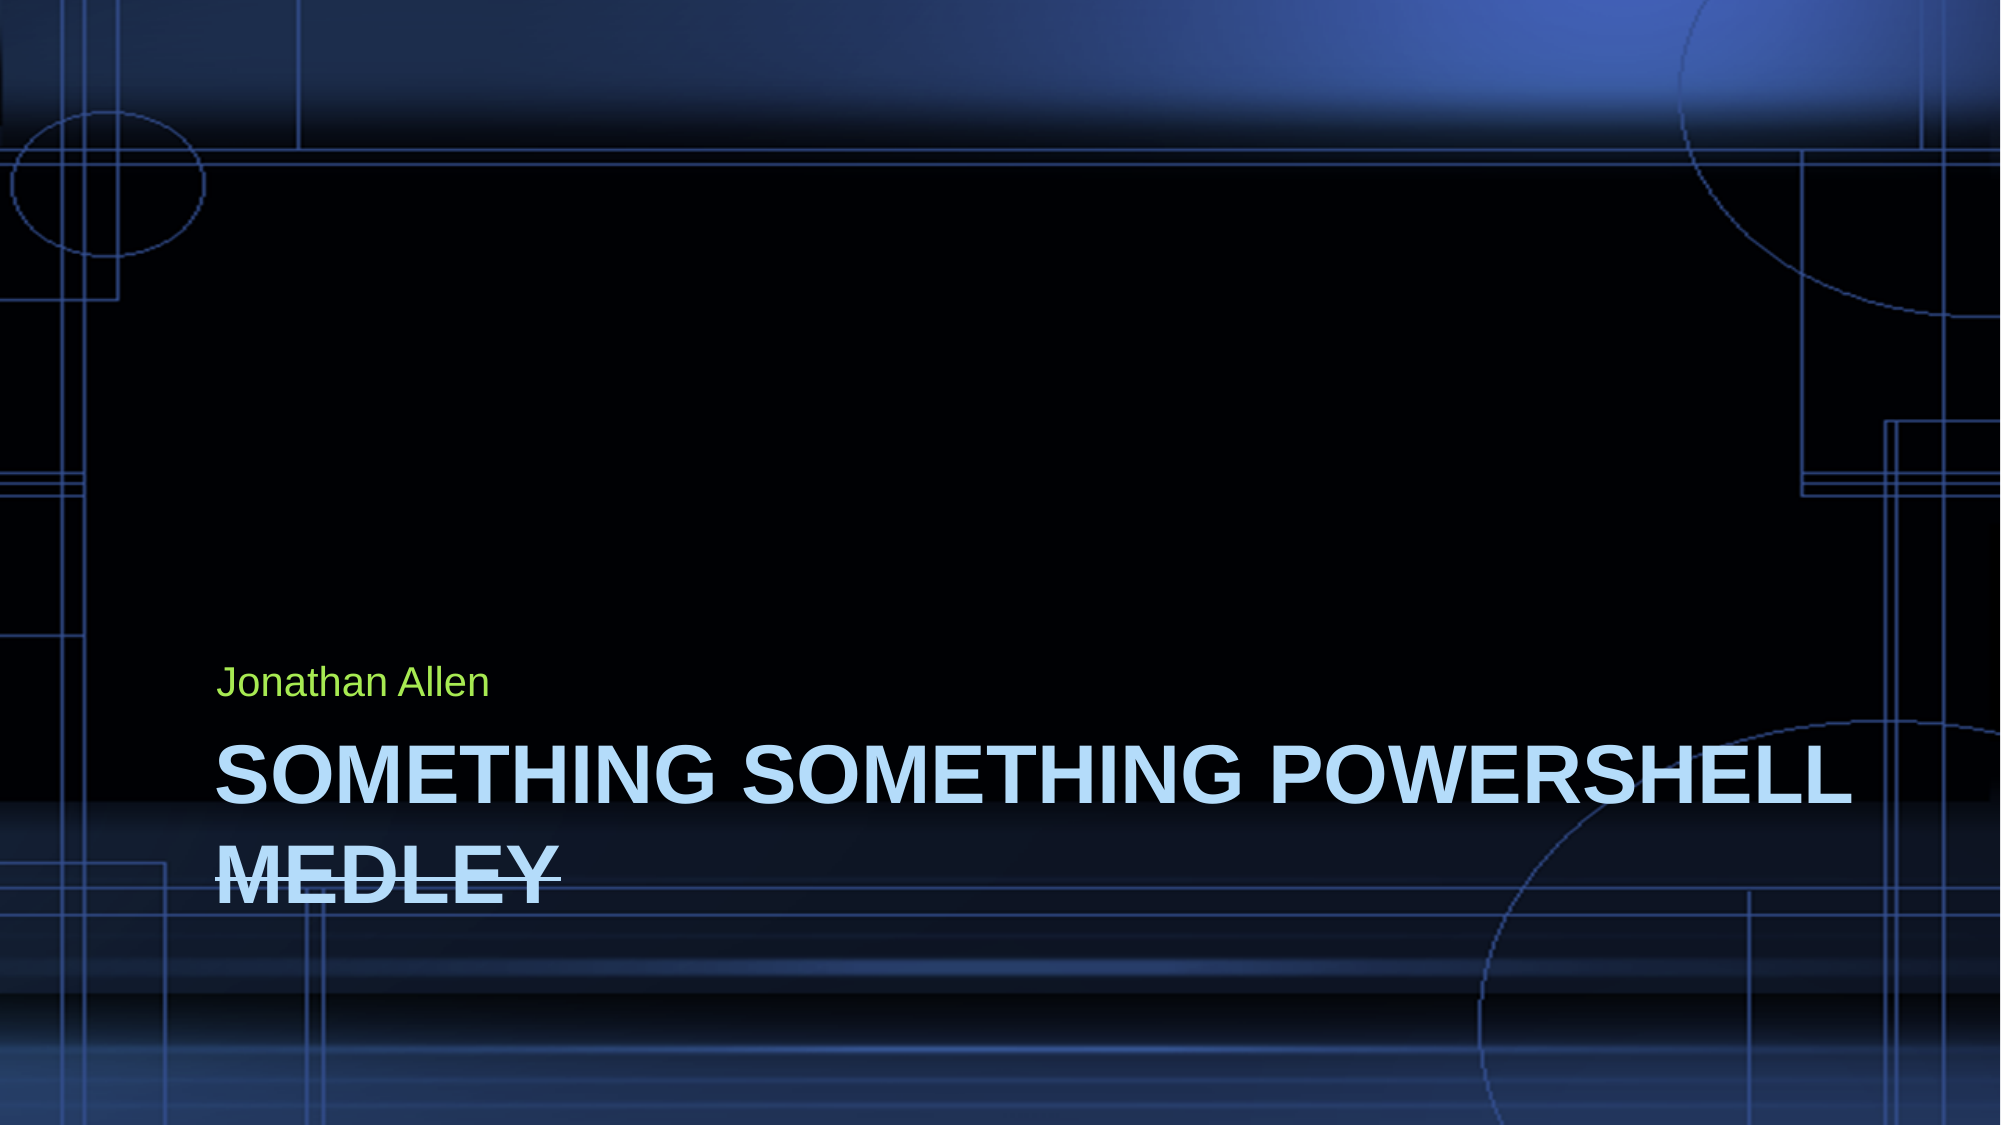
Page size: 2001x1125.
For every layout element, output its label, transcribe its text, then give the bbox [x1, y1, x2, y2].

picture [0, 0, 2001, 1125]
subtitle Jonathan Allen [200, 464, 1900, 713]
title SOMETHING SOMETHING Powershell medley [200, 713, 1900, 1037]
